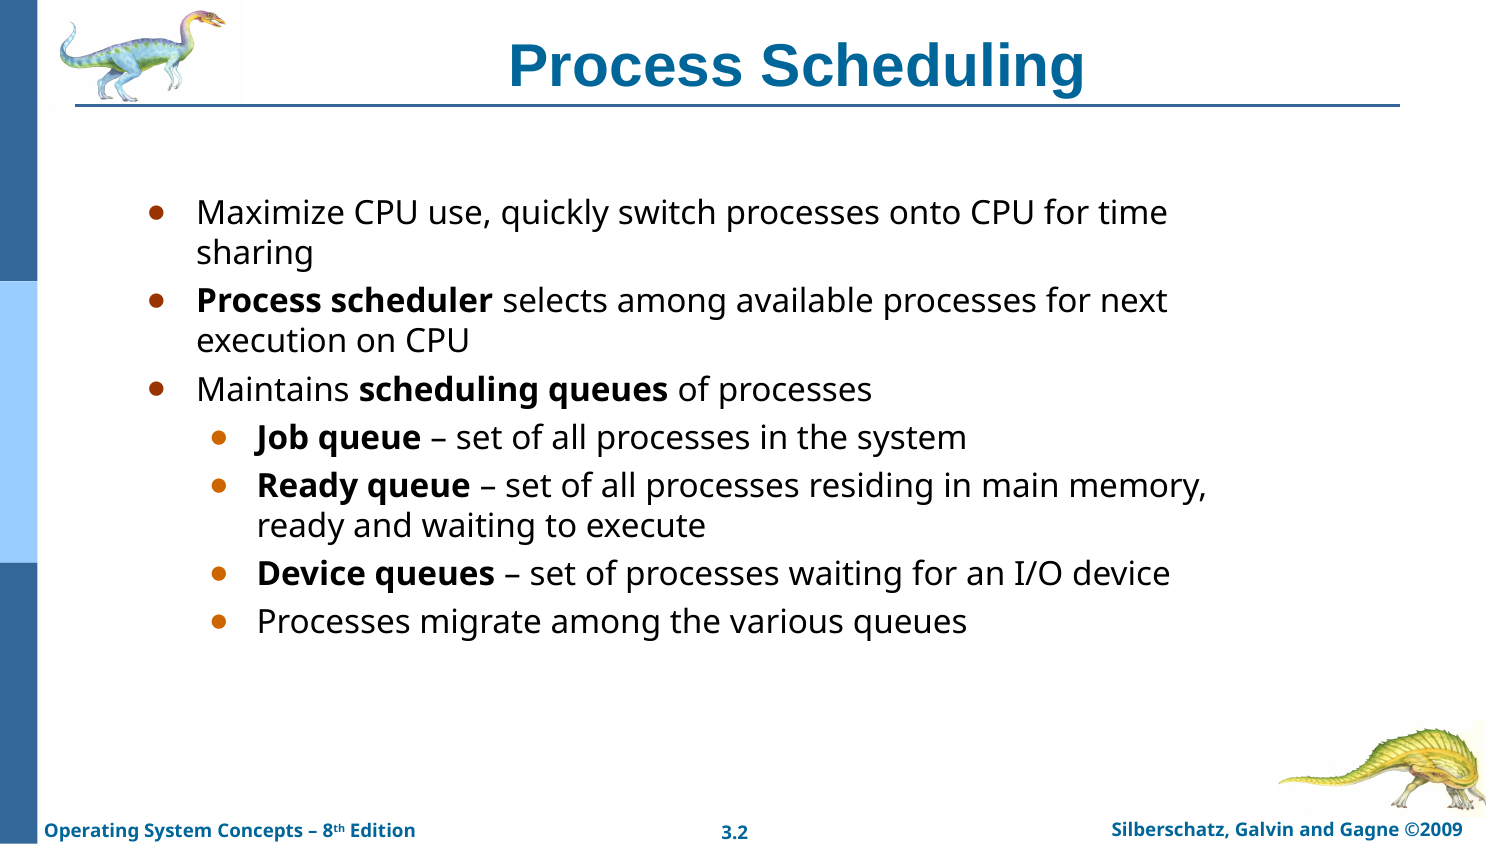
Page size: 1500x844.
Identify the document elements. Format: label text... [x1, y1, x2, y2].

picture [46, 0, 244, 112]
picture [1275, 719, 1486, 818]
title Process Scheduling [170, 34, 1426, 106]
list Maximize CPU use, quickly switch processes onto CPU for time sharing Process scheduler selects among available processes for next execution on CPU Maintains scheduling queues of processes Job queue – set of all processes in the system Ready queue – set of all processes residing in main memory, ready and waiting to execute Device queues – set of processes waiting for an I/O device Processes migrate among the various queues [132, 184, 1277, 675]
